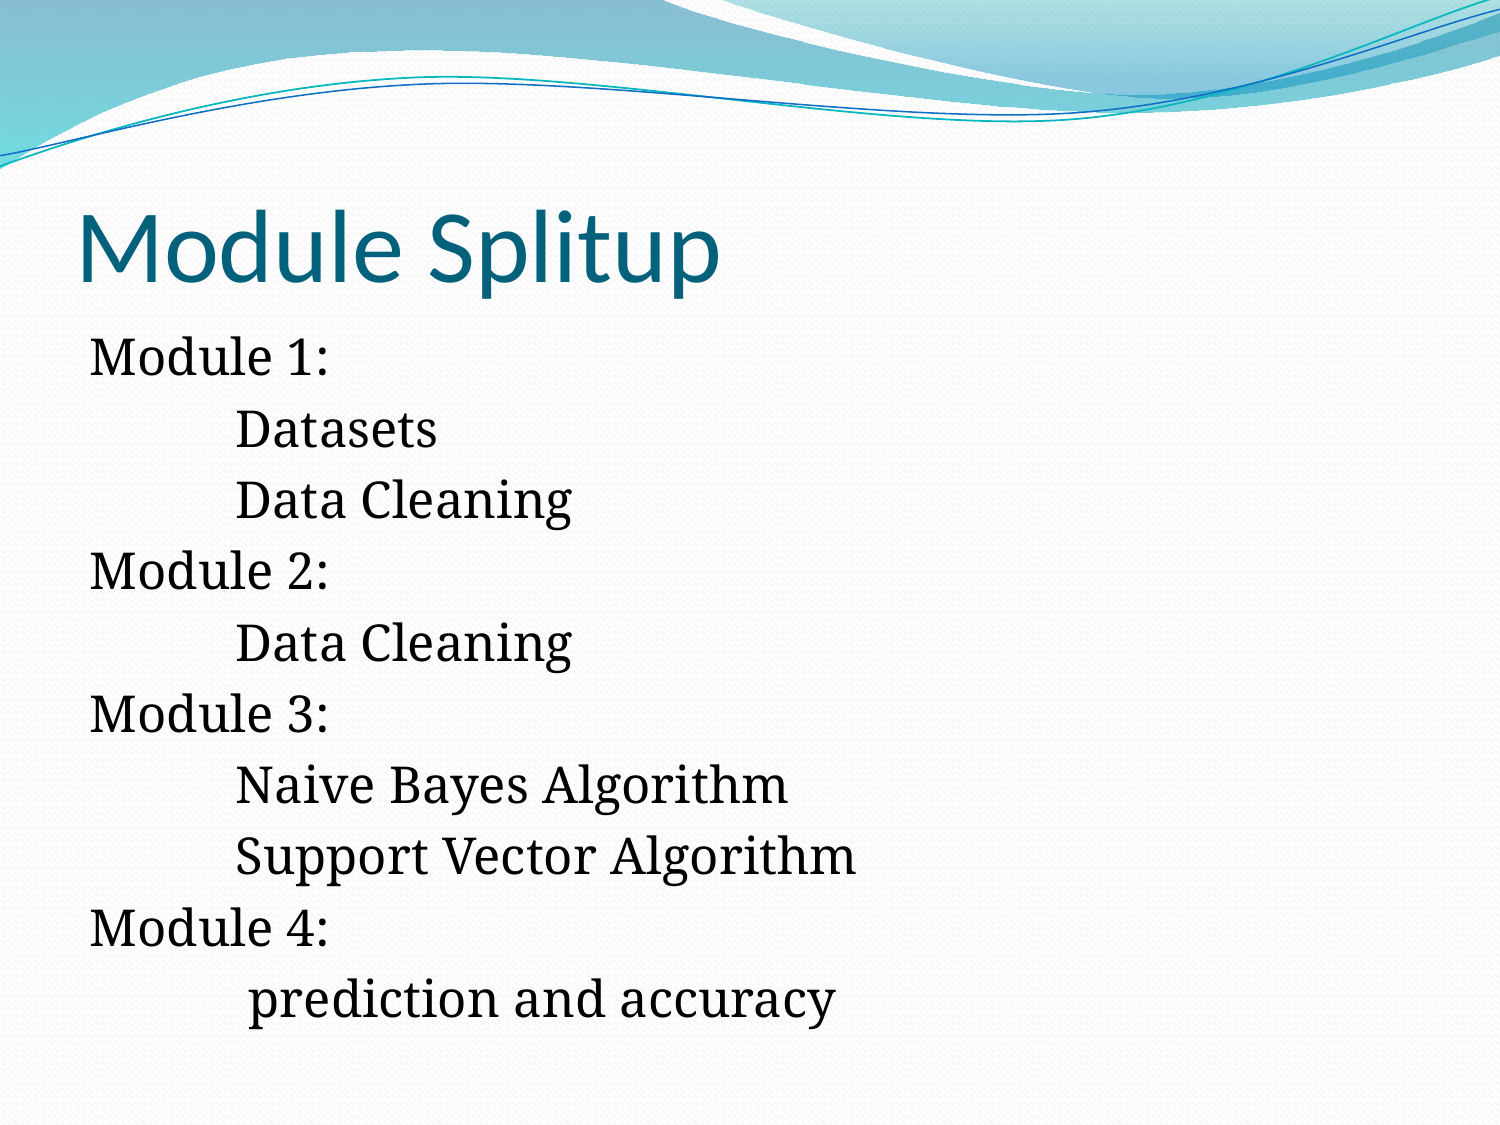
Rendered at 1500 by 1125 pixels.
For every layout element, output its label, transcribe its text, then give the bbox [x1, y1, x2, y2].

title Module Splitup [75, 115, 1425, 303]
list Module 1: Datasets Data Cleaning Module 2: Data Cleaning Module 3: Naive Bayes Algorithm Support Vector Algorithm Module 4: prediction and accuracy [75, 317, 1425, 1038]
